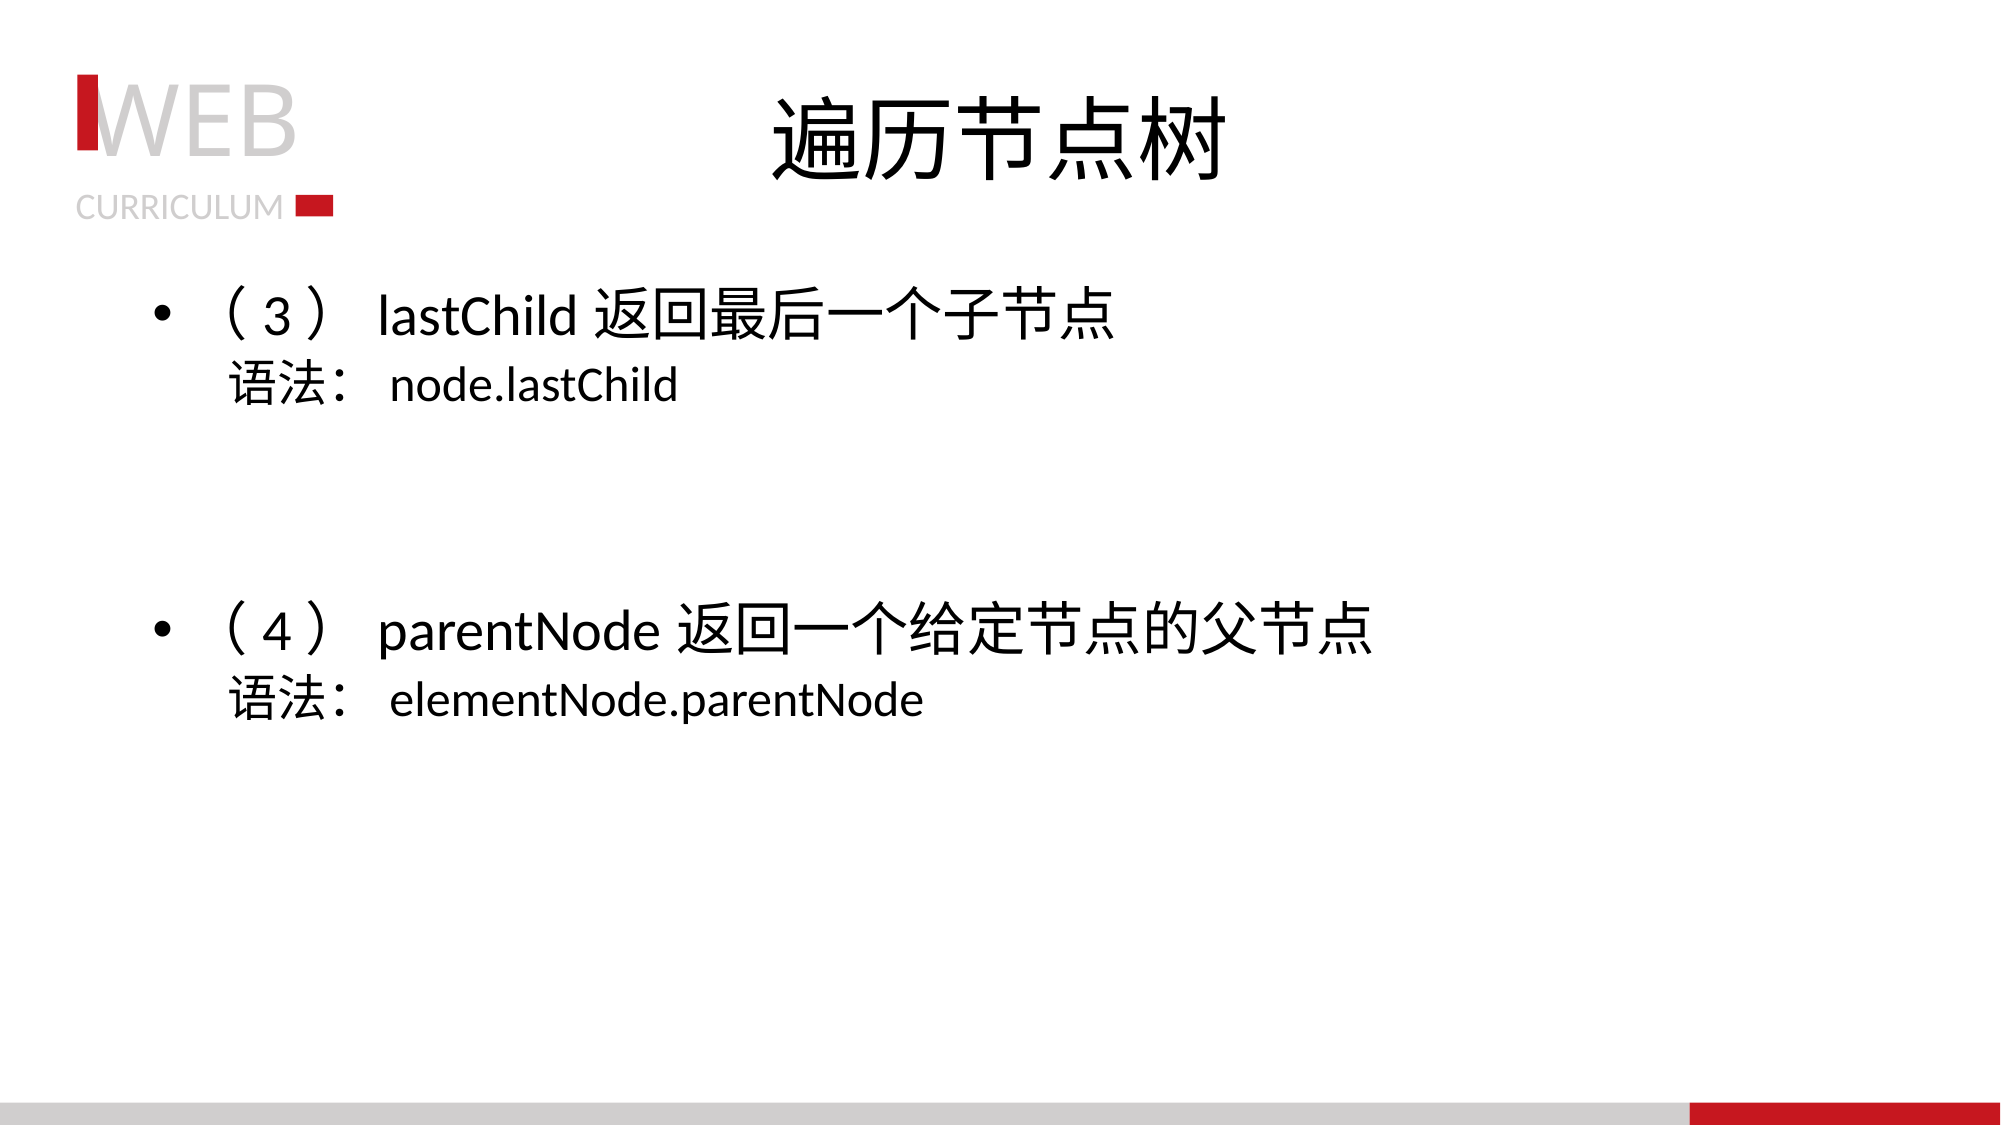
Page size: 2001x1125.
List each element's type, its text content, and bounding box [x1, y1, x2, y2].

title 遍历节点树 [137, 59, 1863, 228]
list （3）lastChild返回最后一个子节点 语法：node.lastChild （4）parentNode返回一个给定节点的父节点 语法：elementNode.parentNode [137, 277, 1863, 992]
